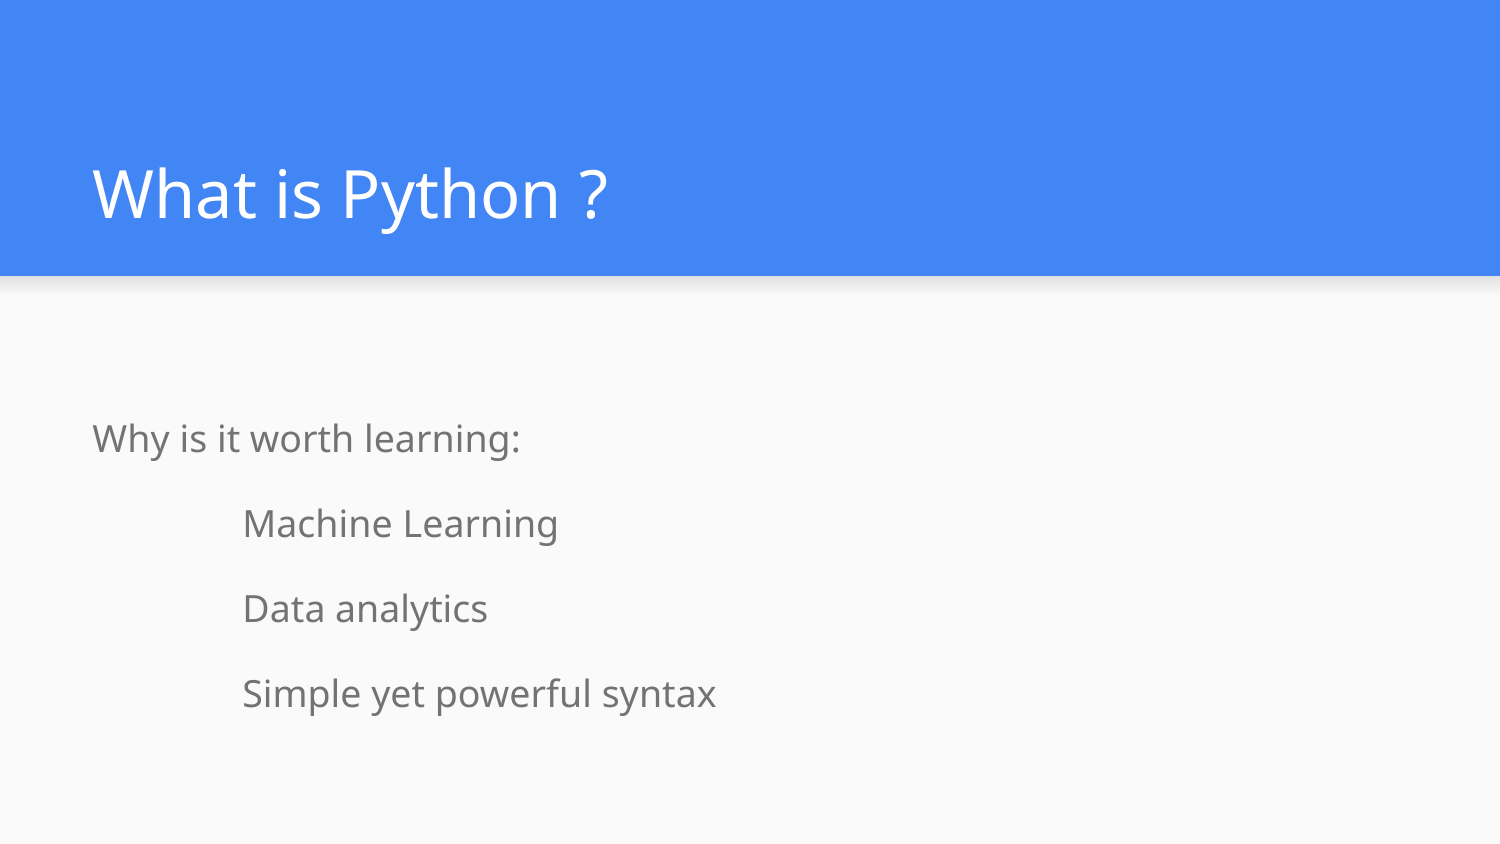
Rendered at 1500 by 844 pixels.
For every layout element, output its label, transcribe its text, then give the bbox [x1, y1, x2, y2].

list Why is it worth learning: Machine Learning Data analytics Simple yet powerful syntax [77, 314, 1427, 760]
title What is Python ? [77, 121, 1427, 248]
